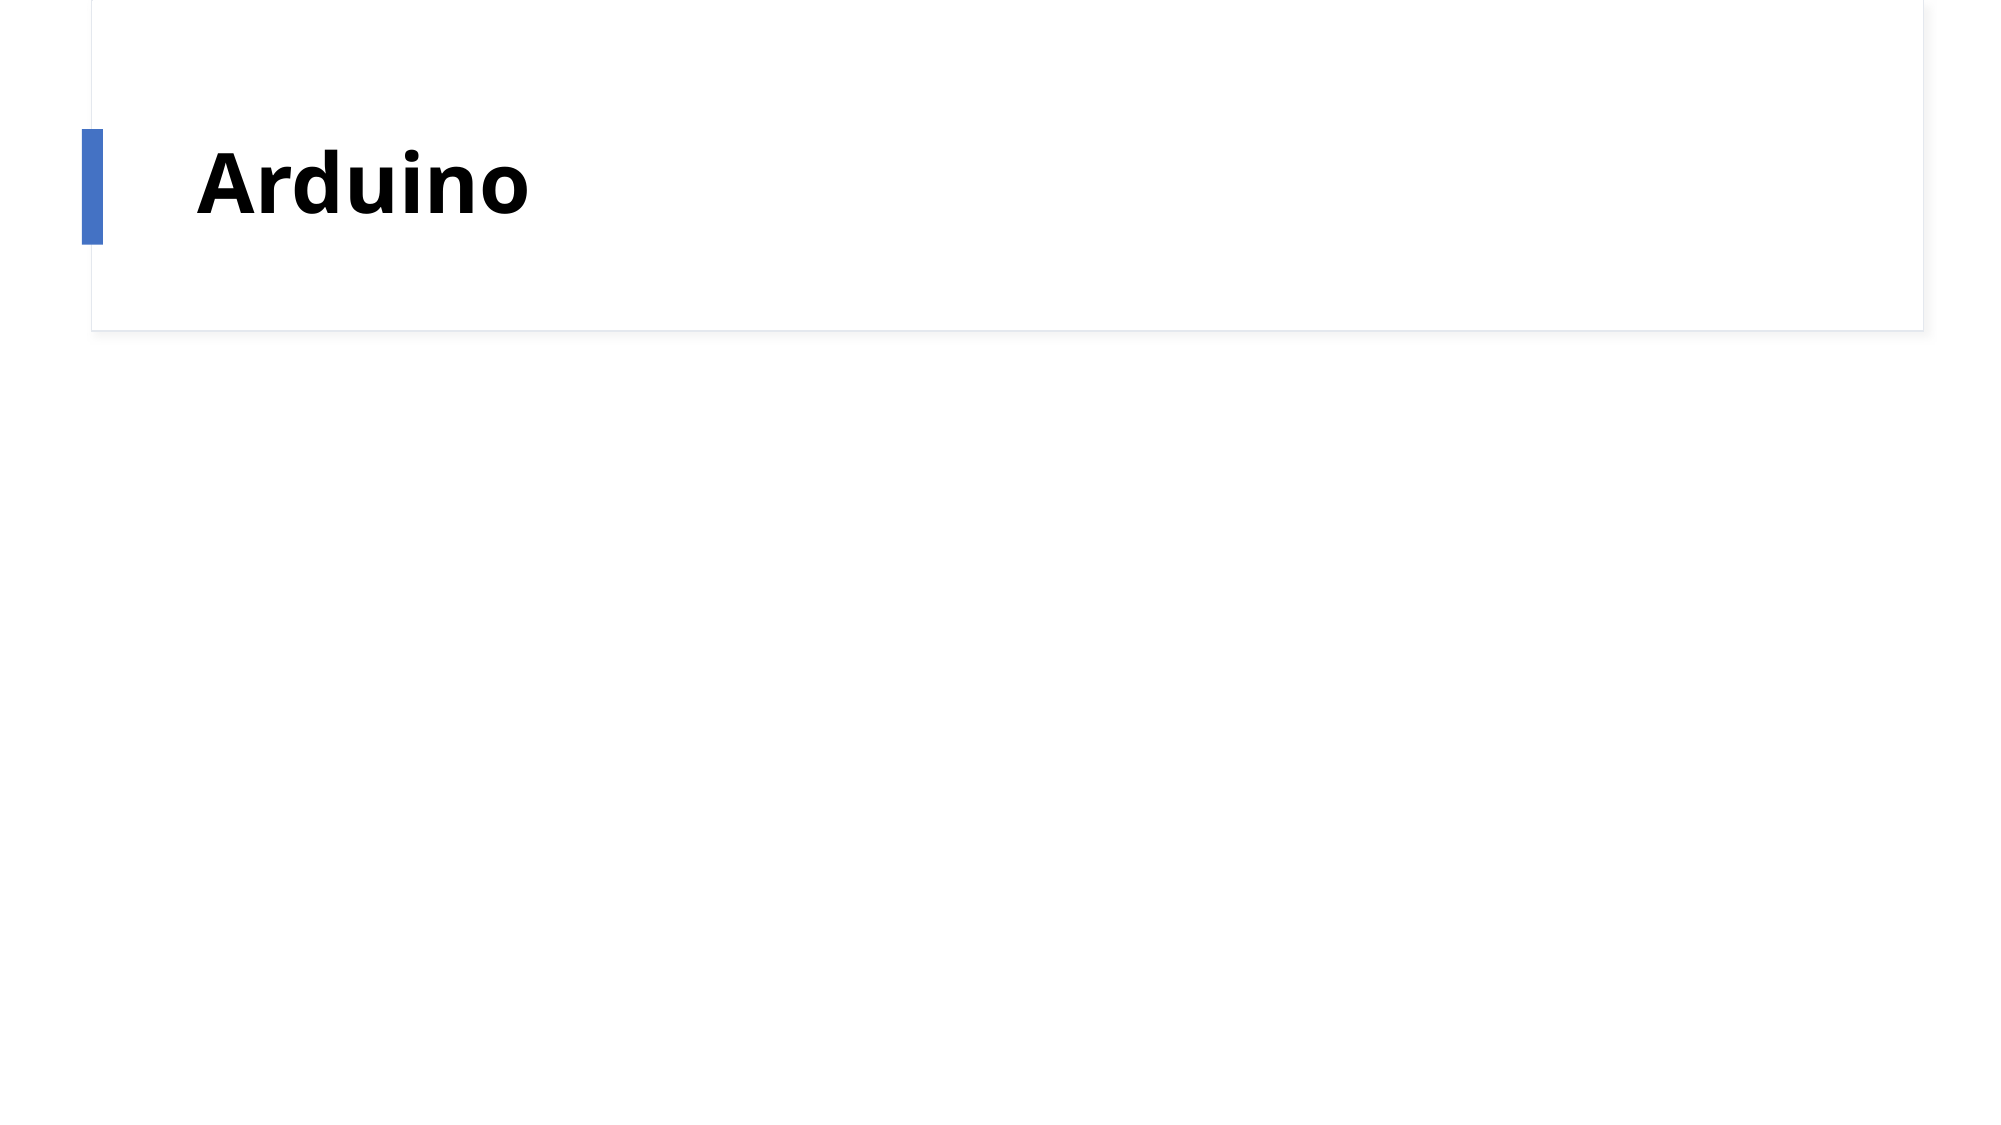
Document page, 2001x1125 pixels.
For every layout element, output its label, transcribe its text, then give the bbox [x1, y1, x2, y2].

title Arduino [183, 90, 1851, 284]
